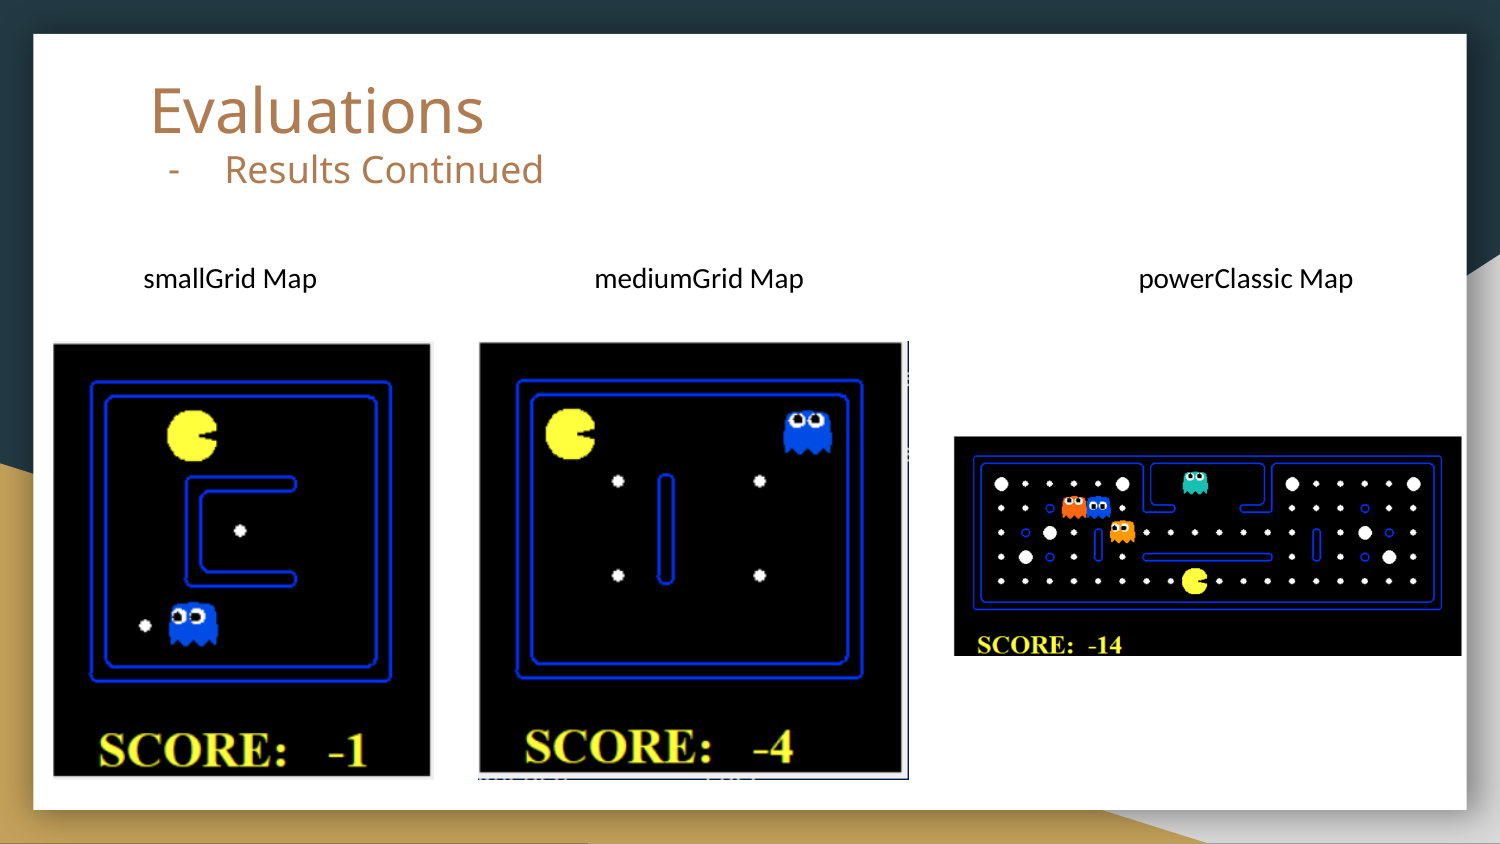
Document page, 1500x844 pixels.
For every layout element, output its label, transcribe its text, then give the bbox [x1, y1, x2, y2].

picture [53, 341, 434, 781]
picture [953, 436, 1462, 656]
text_box smallGrid Map [128, 244, 359, 310]
text_box mediumGrid Map [579, 244, 828, 310]
picture [477, 341, 909, 780]
text_box powerClassic Map [1123, 244, 1372, 310]
title Evaluations Results Continued [134, 55, 1366, 213]
